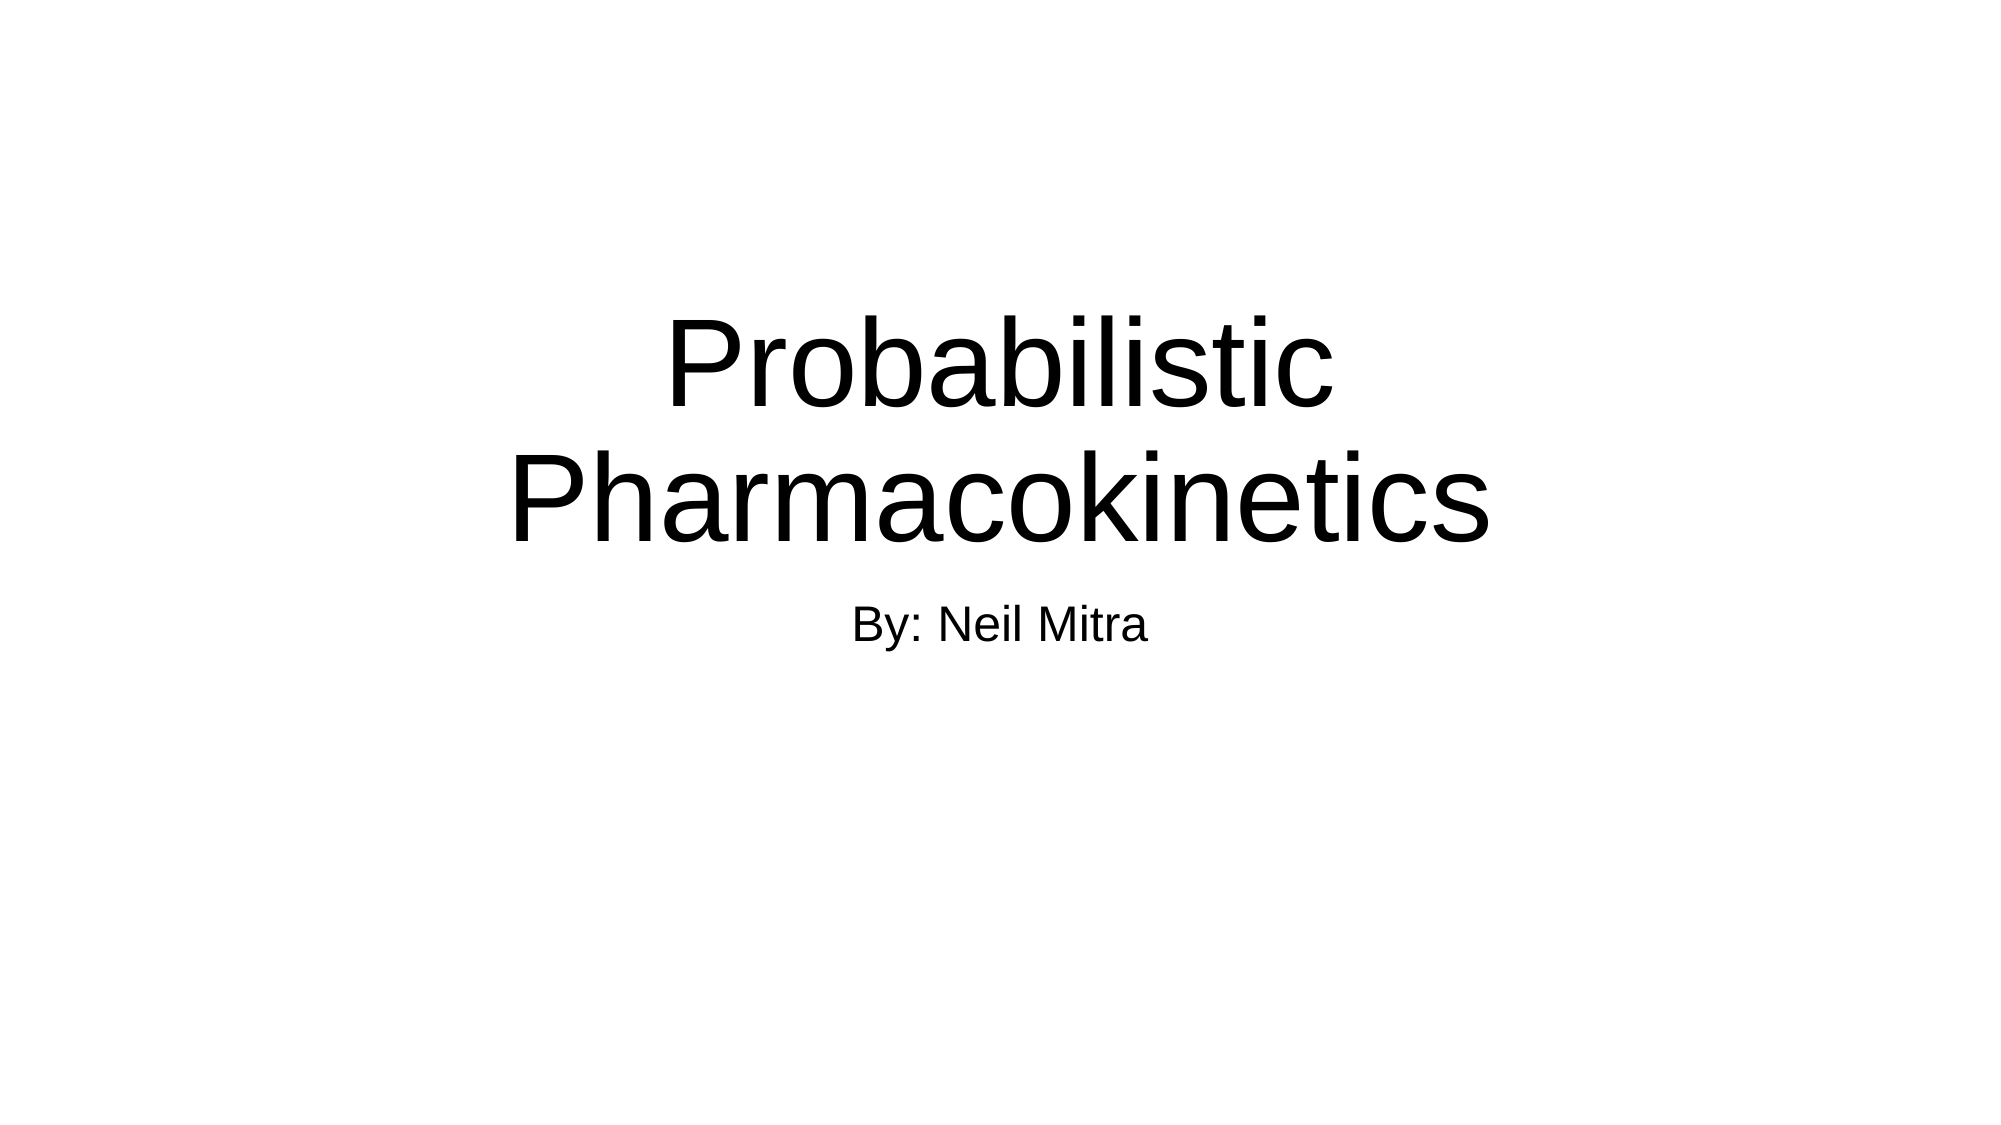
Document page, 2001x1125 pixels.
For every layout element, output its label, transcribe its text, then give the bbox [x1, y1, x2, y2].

title Probabilistic Pharmacokinetics [249, 184, 1750, 576]
subtitle By: Neil Mitra [249, 590, 1750, 863]
